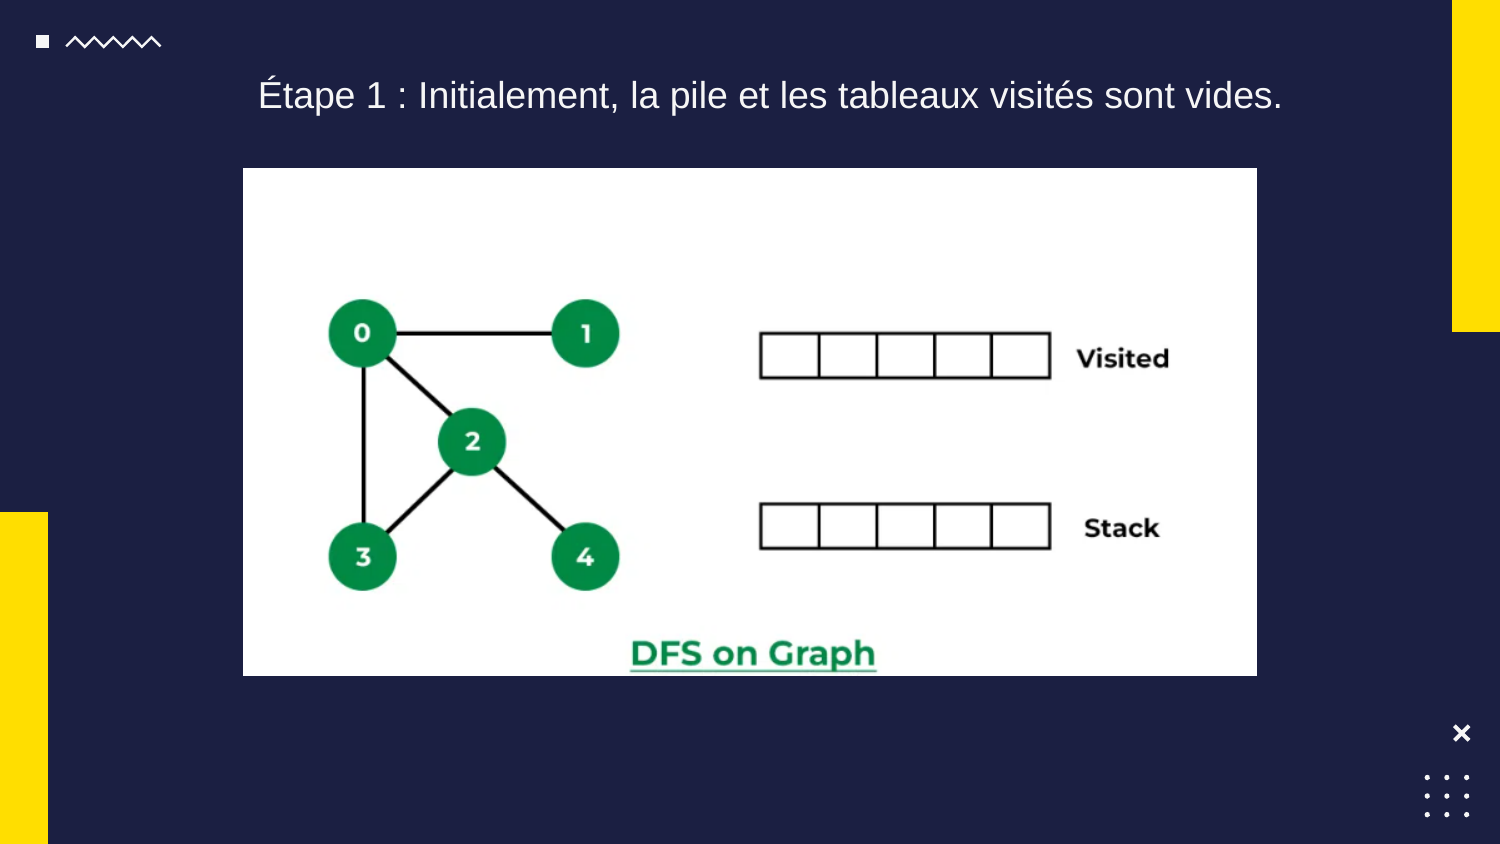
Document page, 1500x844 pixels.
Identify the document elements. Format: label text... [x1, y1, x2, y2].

text_box Étape 1 : Initialement, la pile et les tableaux visités sont vides. [243, 63, 1415, 123]
picture [242, 167, 1258, 676]
